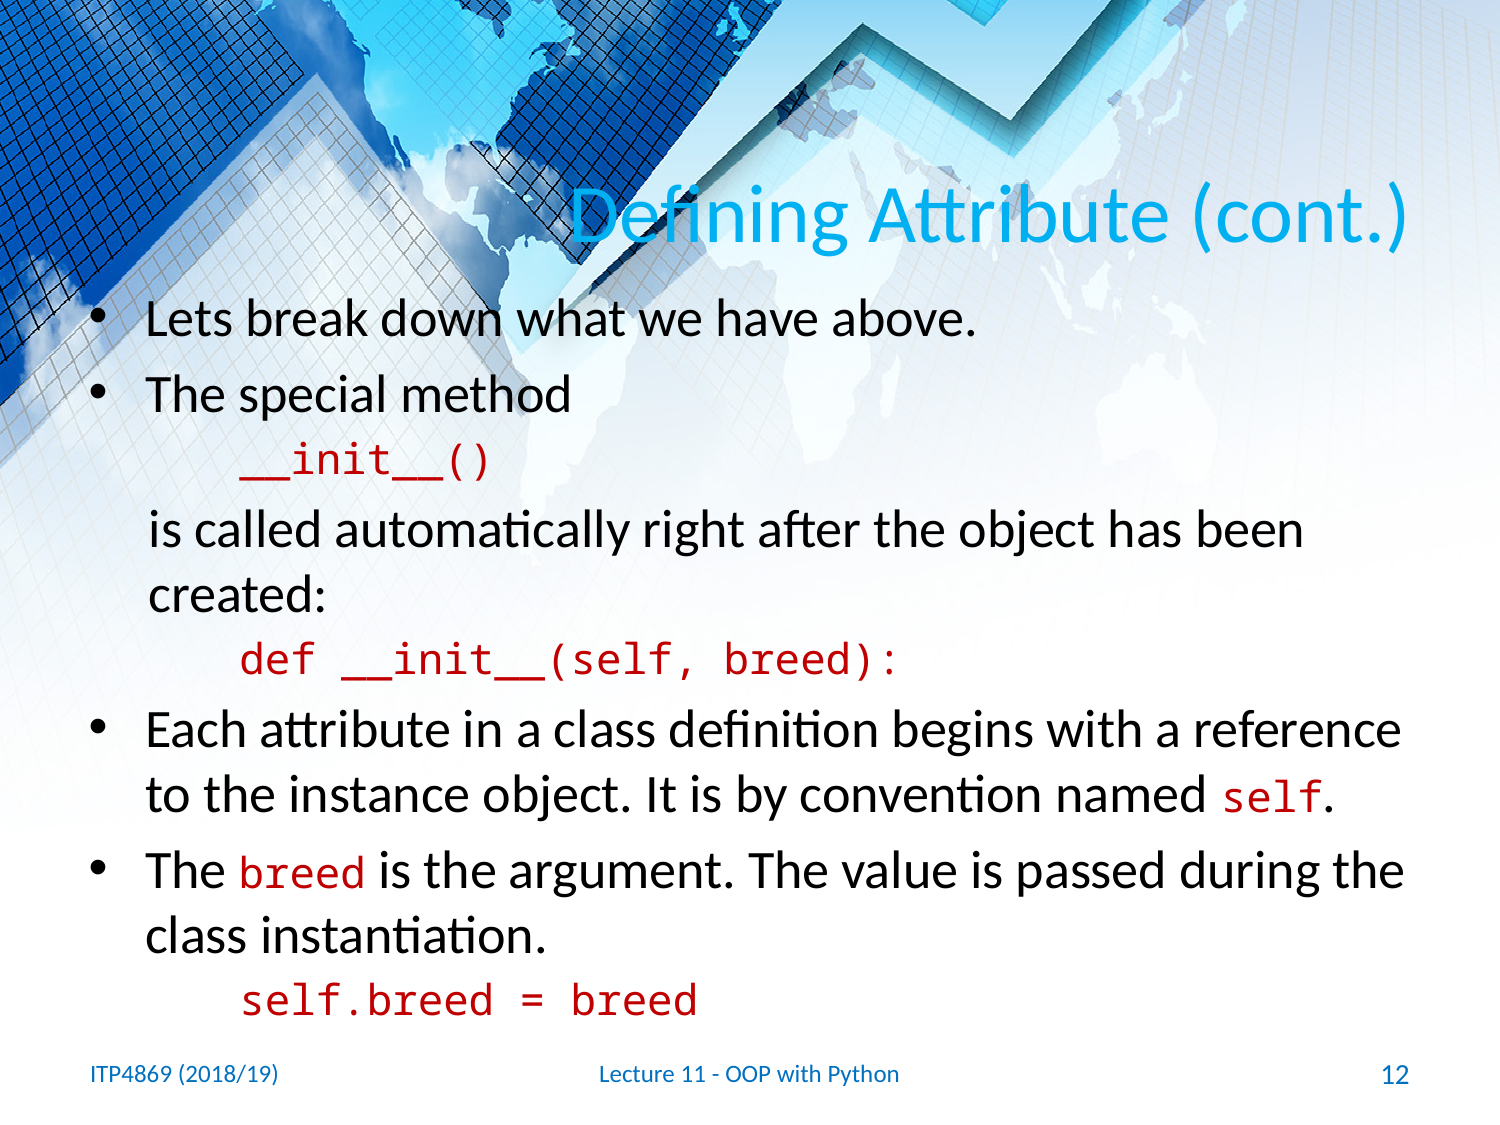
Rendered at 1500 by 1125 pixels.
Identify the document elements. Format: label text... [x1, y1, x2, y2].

slide_number 12 [1074, 1042, 1425, 1103]
list Lets break down what we have above. The special method __init__() is called automatically right after the object has been created: def __init__(self, breed): Each attribute in a class definition begins with a reference to the instance object. It is by convention named self. The breed is the argument. The value is passed during the class instantiation. self.breed = breed [73, 275, 1427, 1064]
title Defining Attribute (cont.) [73, 128, 1427, 275]
picture [0, 0, 1500, 1125]
slide_number ITP4869 (2018/19) [75, 1042, 425, 1103]
footer Lecture 11 - OOP with Python [512, 1042, 988, 1103]
